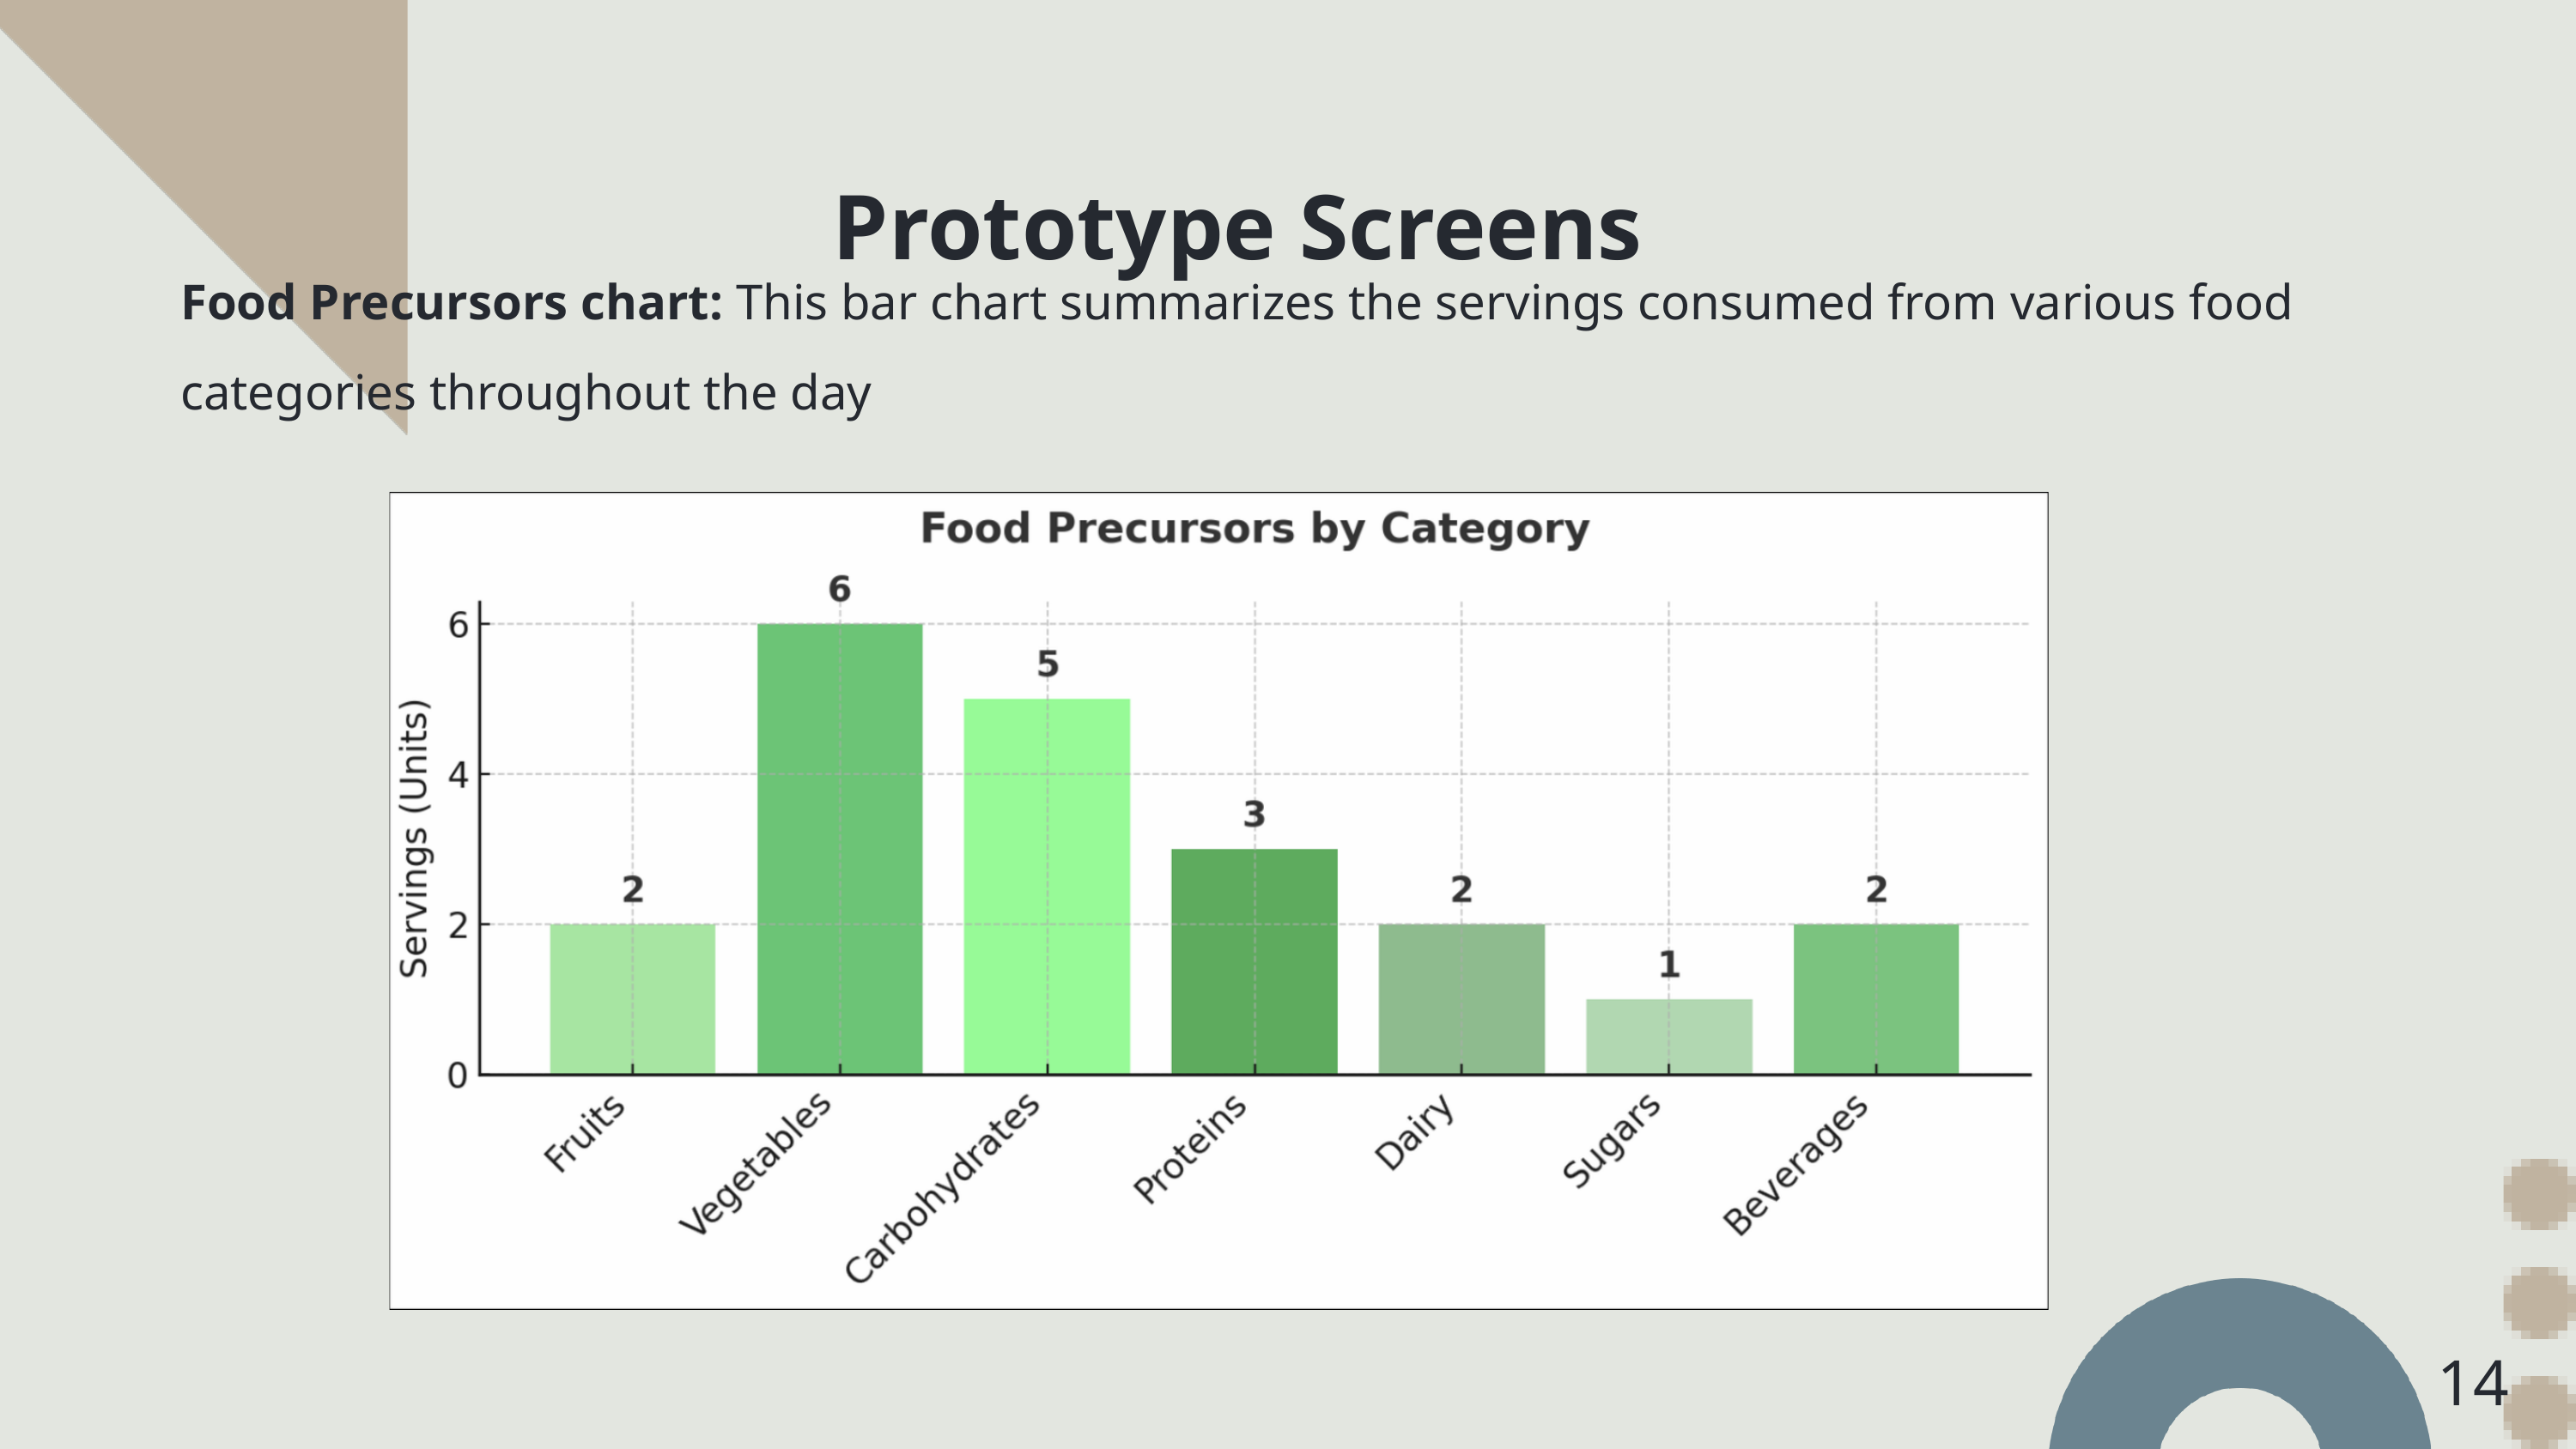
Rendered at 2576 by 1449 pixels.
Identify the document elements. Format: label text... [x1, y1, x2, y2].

text_box [0, 0, 408, 435]
text_box [2503, 1159, 2576, 1449]
text_box [389, 492, 2049, 1310]
text_box [2048, 1278, 2432, 1449]
text_box Prototype Screens [824, 63, 1651, 239]
text_box Food Precursors chart: This bar chart summarizes the servings consumed from various food categories throughout the day [180, 239, 2540, 420]
text_box 14 [2431, 1343, 2517, 1419]
